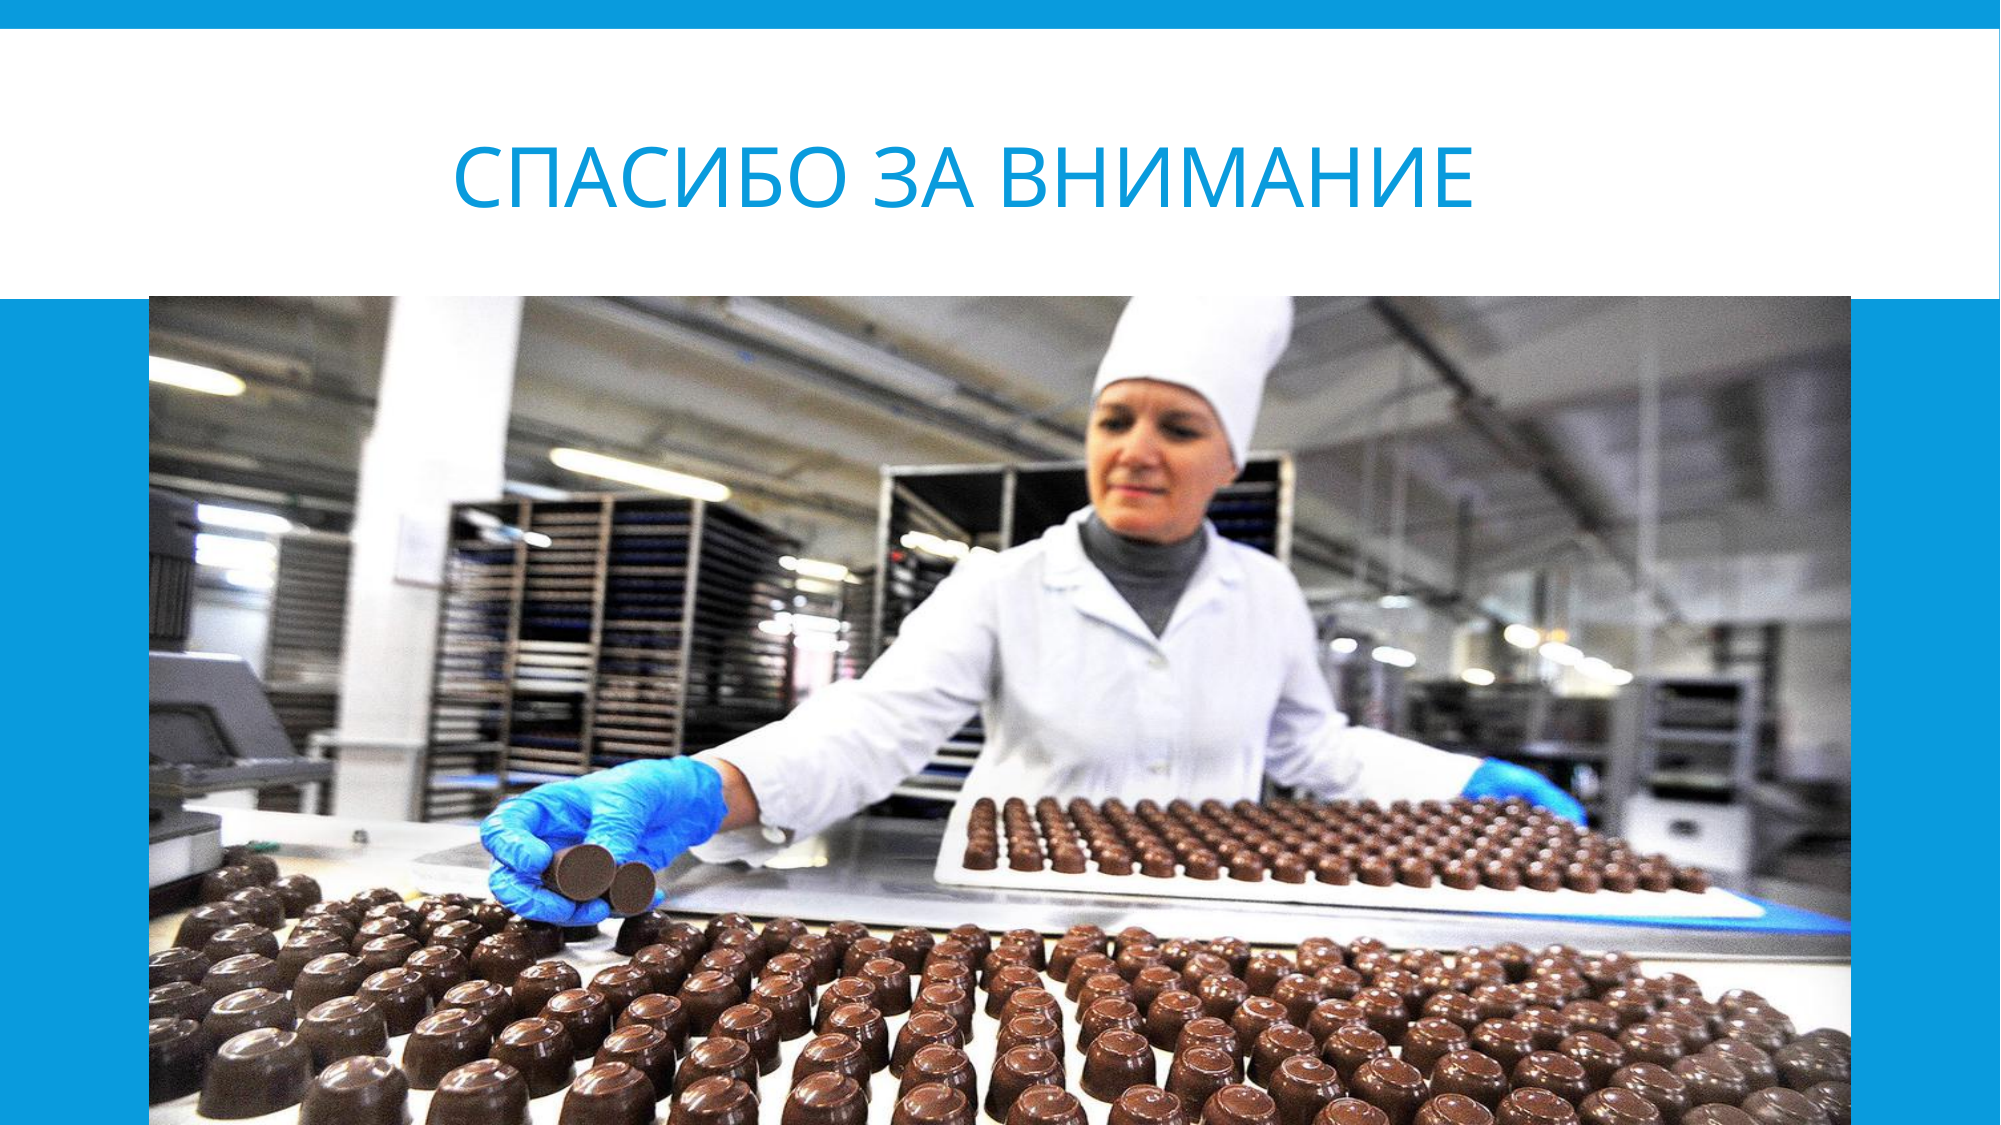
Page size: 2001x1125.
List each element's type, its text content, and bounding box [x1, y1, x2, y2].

title Спасибо за внимание [436, 58, 2000, 306]
picture [149, 295, 1851, 1125]
